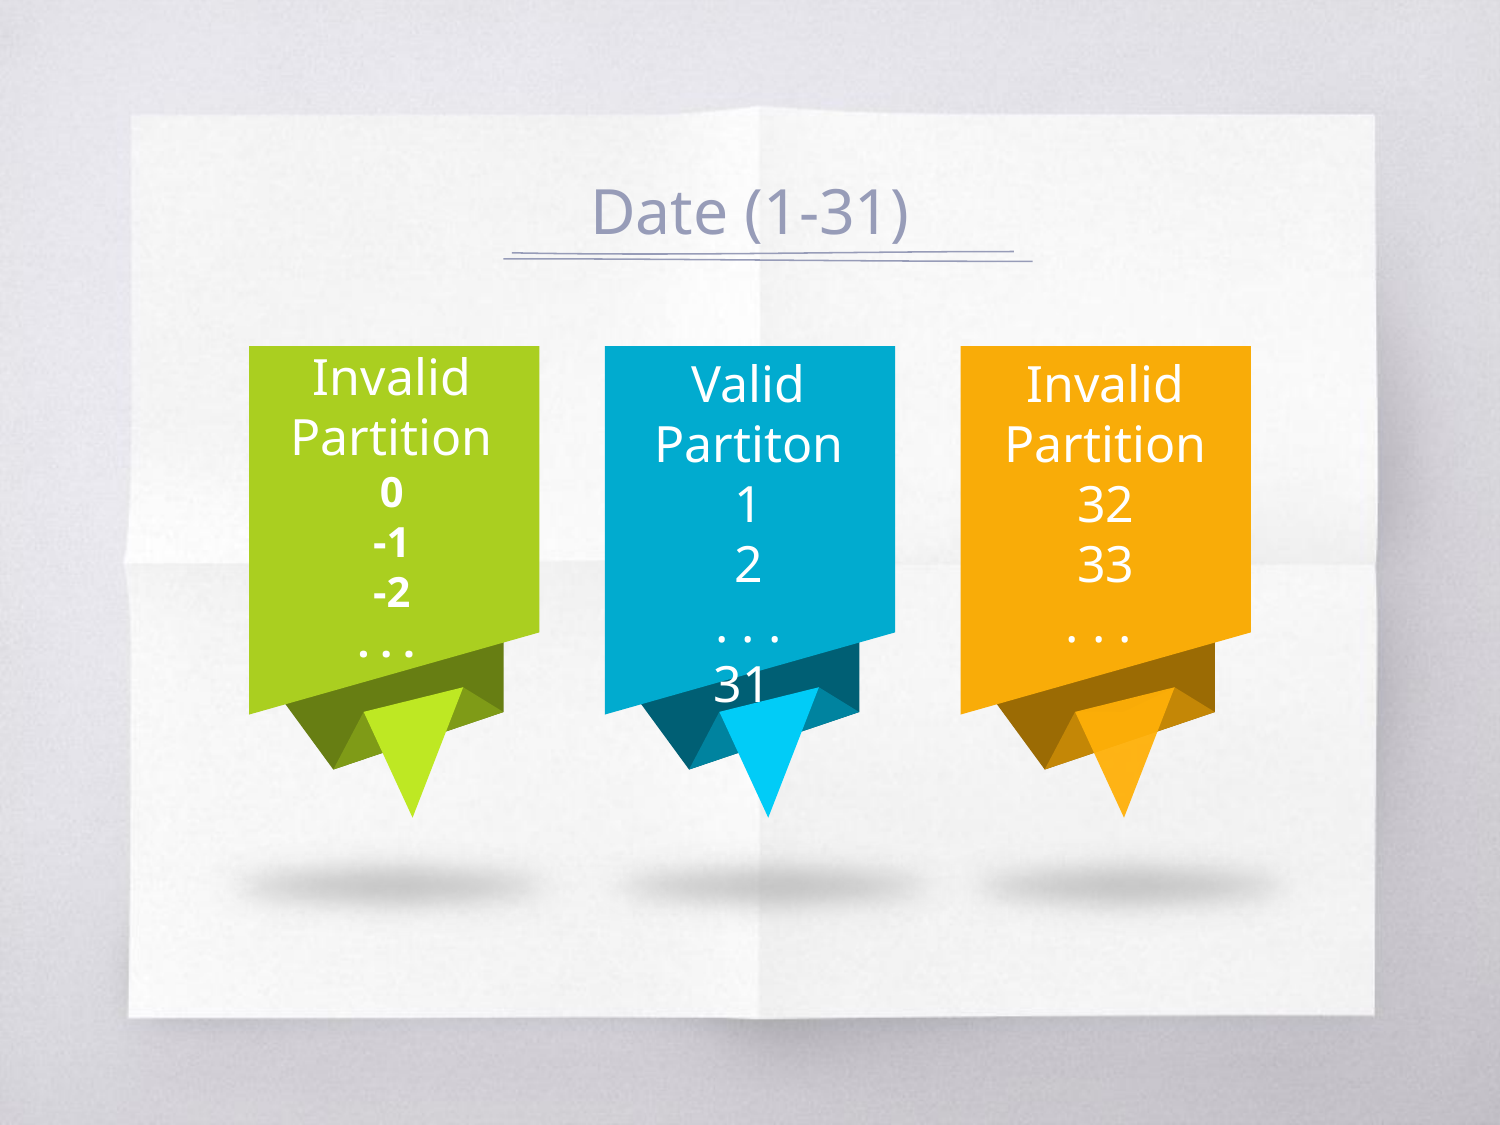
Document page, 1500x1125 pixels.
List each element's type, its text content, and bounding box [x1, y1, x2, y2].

text_box [447, 687, 504, 732]
text_box [286, 643, 504, 770]
text_box Valid Partiton 1 2 . . . 31 [612, 345, 885, 394]
text_box [249, 346, 540, 715]
text_box [997, 643, 1215, 769]
text_box [641, 643, 860, 769]
text_box [1158, 687, 1215, 732]
text_box [719, 687, 819, 818]
text_box [363, 687, 464, 818]
title Date (1-31) [168, 113, 1332, 263]
text_box [604, 346, 896, 715]
text_box Invalid Partition 0 -1 -2 . . . [255, 337, 528, 559]
text_box [1044, 711, 1094, 770]
text_box [333, 713, 382, 770]
text_box [960, 346, 1251, 715]
text_box [802, 687, 860, 732]
text_box [1075, 687, 1175, 818]
picture [0, 0, 1500, 1125]
text_box Invalid Partition 32 33 . . . [969, 345, 1242, 394]
text_box [688, 712, 738, 770]
